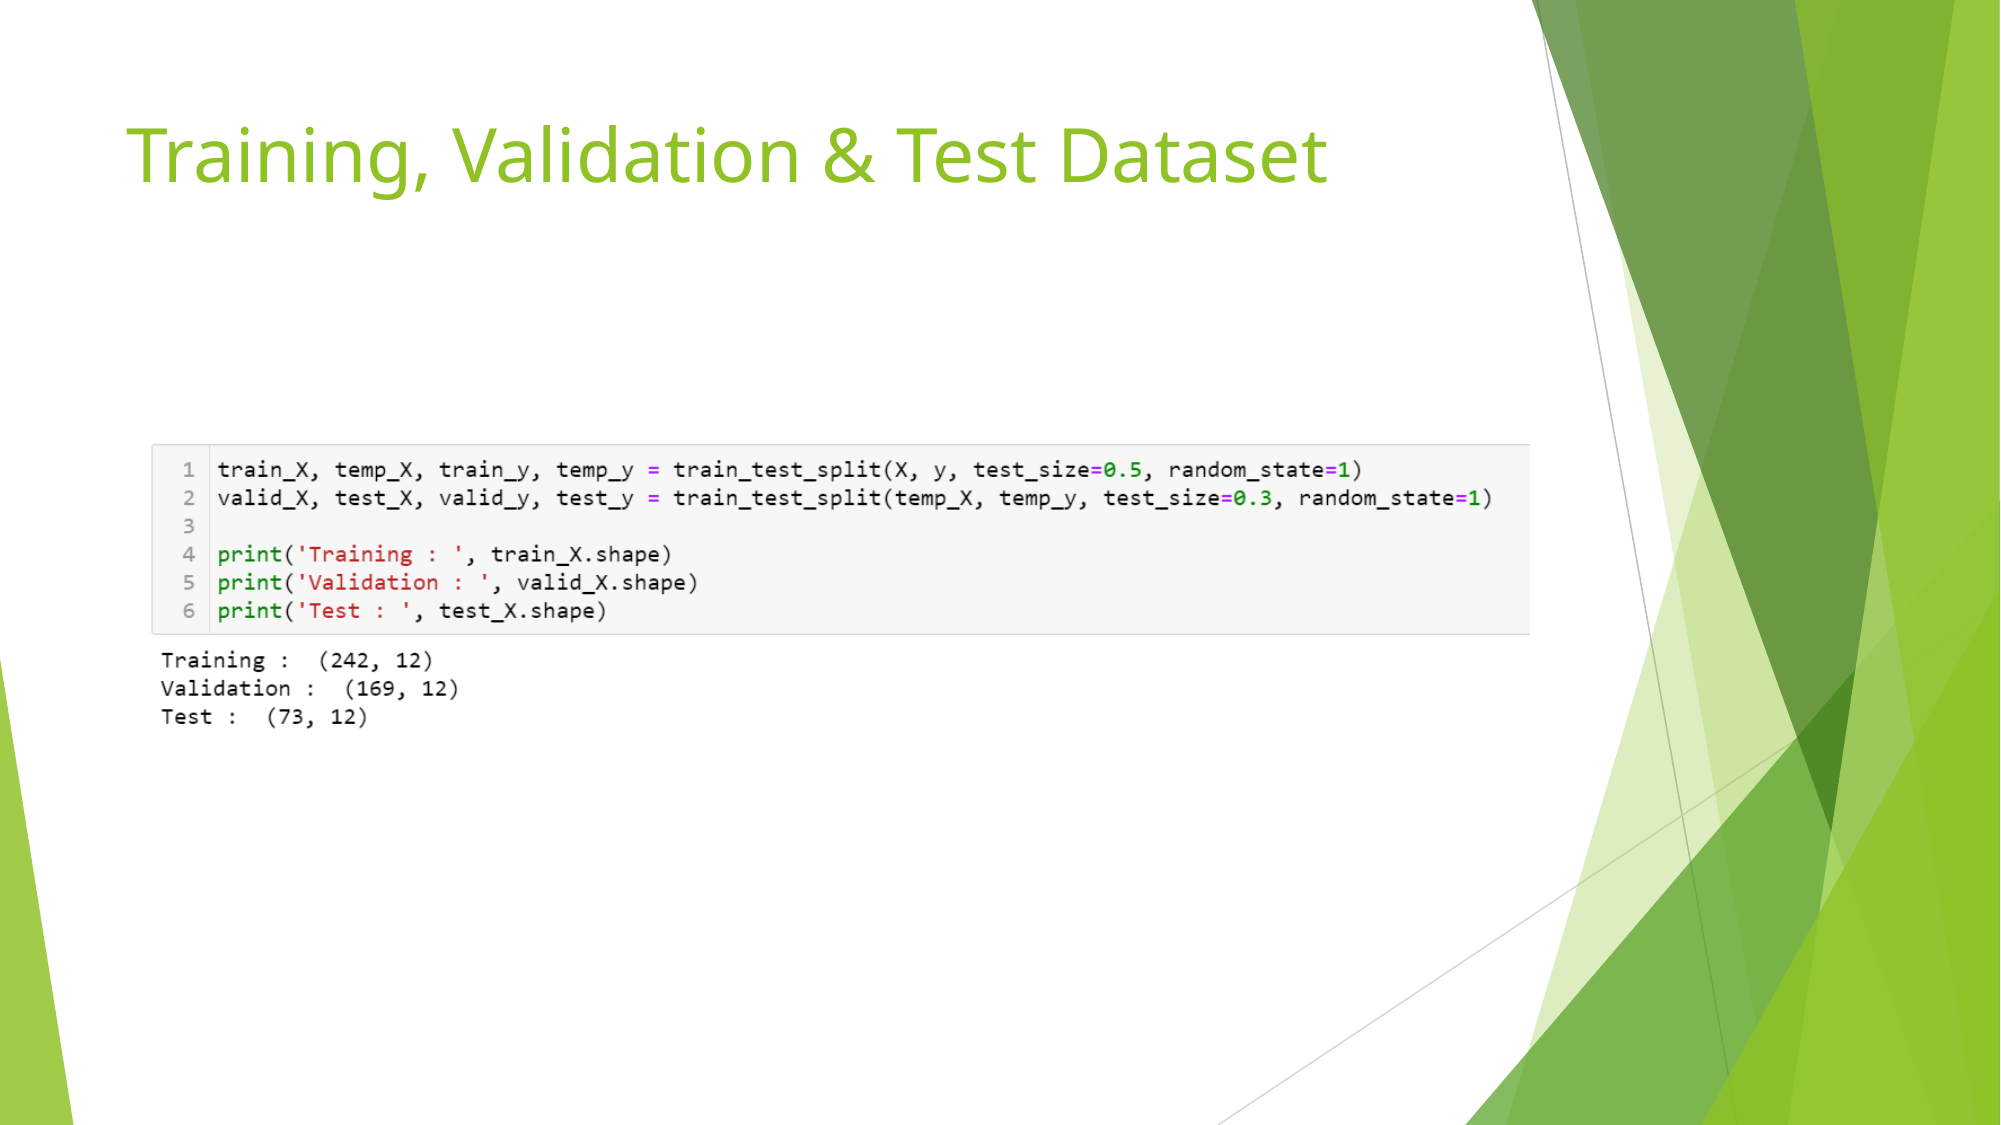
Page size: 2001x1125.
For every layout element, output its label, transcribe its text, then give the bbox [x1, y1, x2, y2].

title Training, Validation & Test Dataset [111, 99, 1522, 317]
picture [147, 432, 1530, 734]
